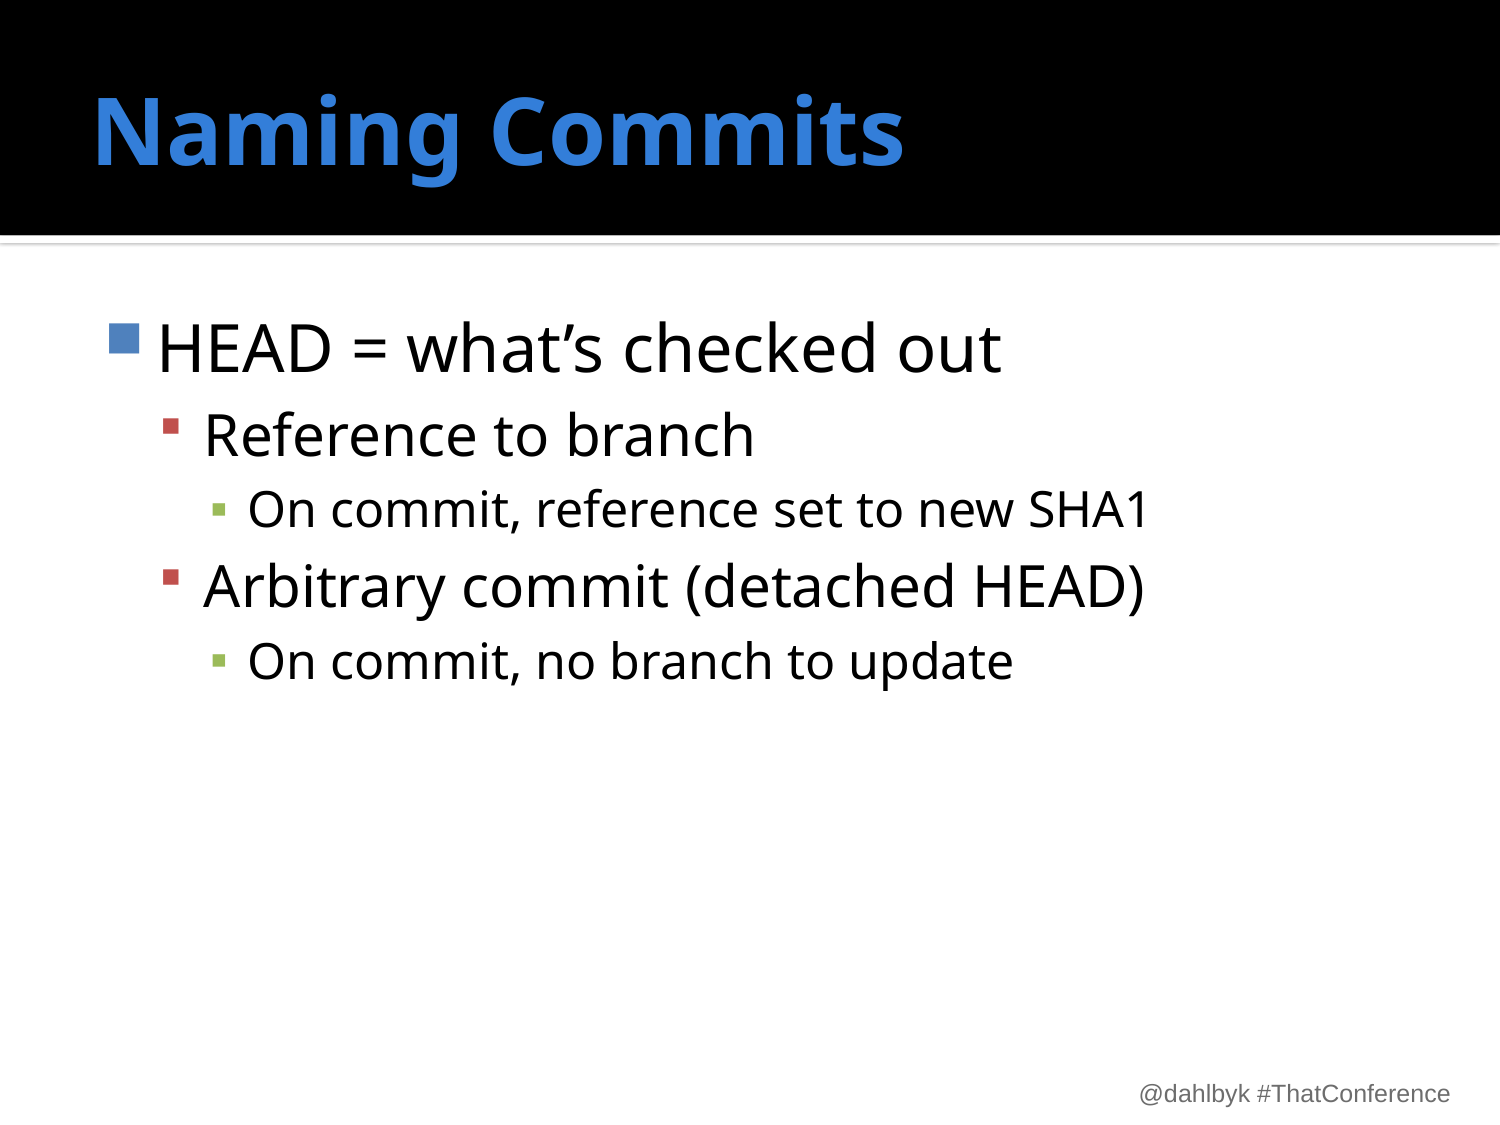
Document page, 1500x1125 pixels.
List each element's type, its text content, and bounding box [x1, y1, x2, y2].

list HEAD = what’s checked out Reference to branch On commit, reference set to new SHA1 Arbitrary commit (detached HEAD) On commit, no branch to update [75, 291, 1425, 1050]
slide_number @dahlbyk #ThatConference [1074, 1062, 1467, 1108]
title Naming Commits [75, 25, 1425, 231]
